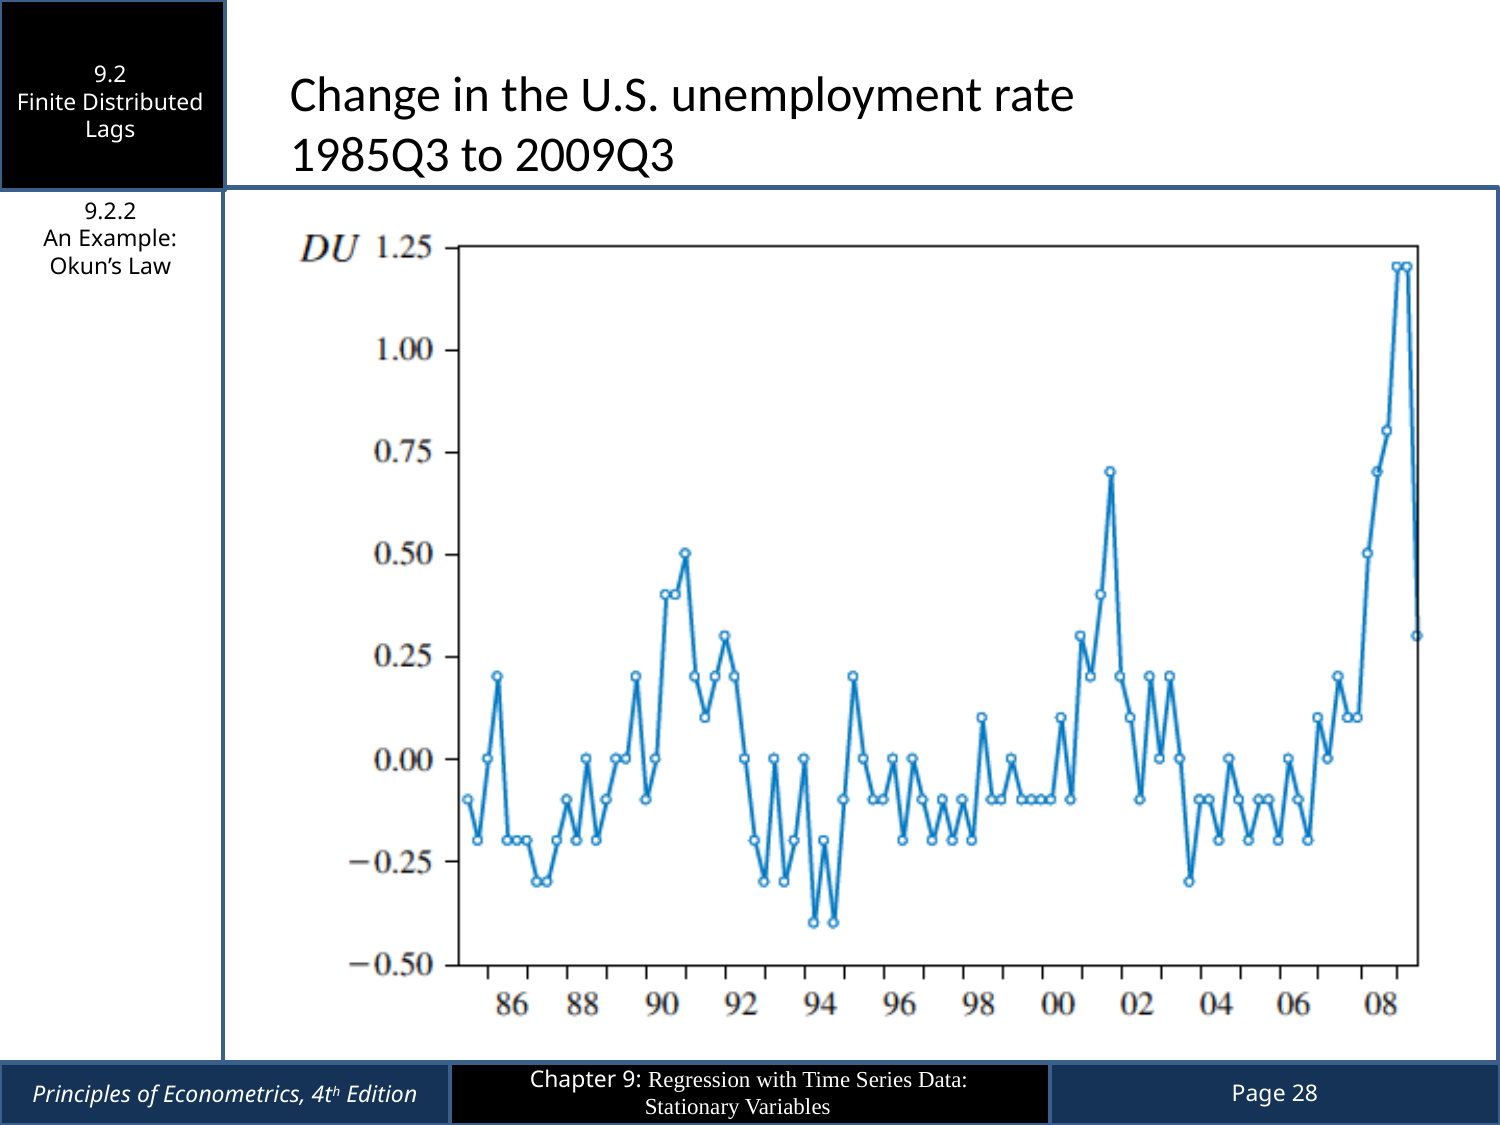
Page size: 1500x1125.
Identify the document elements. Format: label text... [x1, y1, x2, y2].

text_box Change in the U.S. unemployment rate 1985Q3 to 2009Q3 [274, 53, 1463, 189]
text_box 9.2 Finite Distributed Lags [0, 52, 223, 150]
text_box 9.2.2 An Example: Okun’s Law [0, 189, 223, 287]
picture [255, 205, 1482, 1034]
